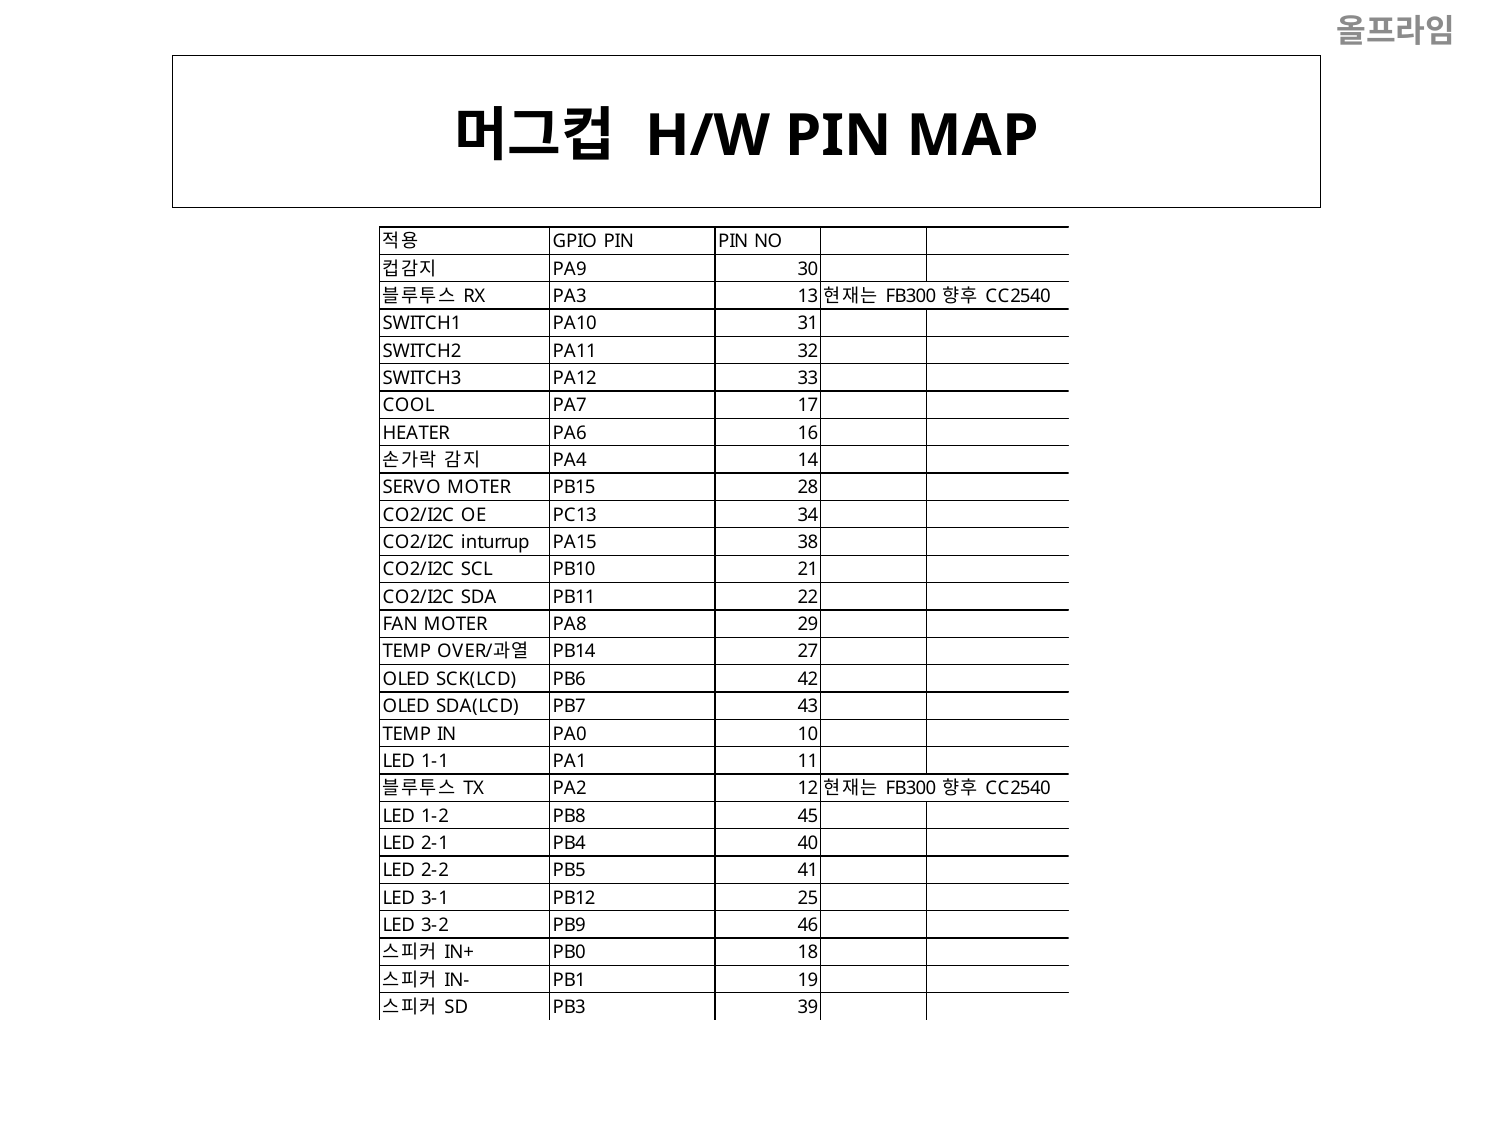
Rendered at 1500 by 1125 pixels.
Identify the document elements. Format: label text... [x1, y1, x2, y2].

text_box 올프라임 [1291, 2, 1500, 57]
picture [378, 226, 1071, 1022]
text_box 머그컵 H/W PIN MAP [172, 55, 1321, 208]
